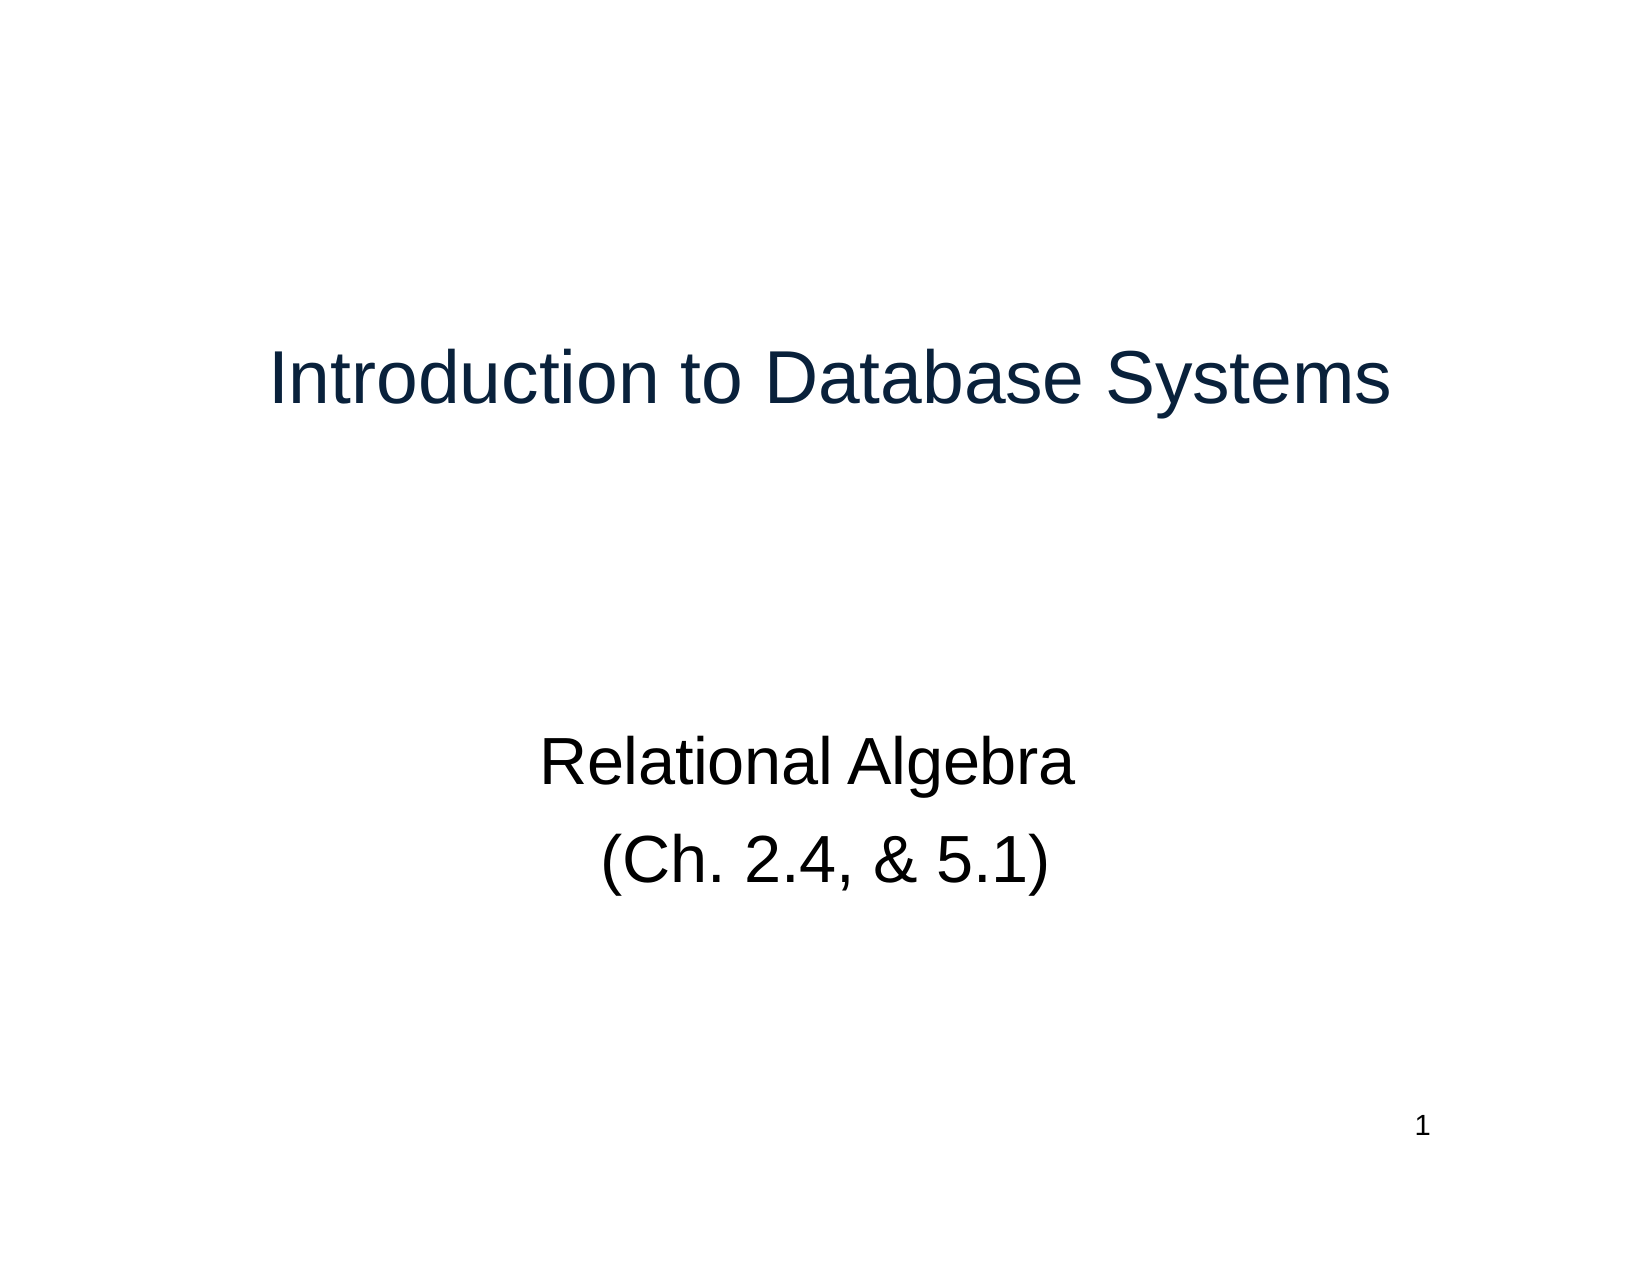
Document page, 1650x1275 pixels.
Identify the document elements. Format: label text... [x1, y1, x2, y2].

text_box 1 [1408, 1107, 1454, 1142]
subtitle Relational Algebra (Ch. 2.4, & 5.1) [377, 700, 1273, 1275]
text_box Introduction to Database Systems [266, 326, 1450, 419]
